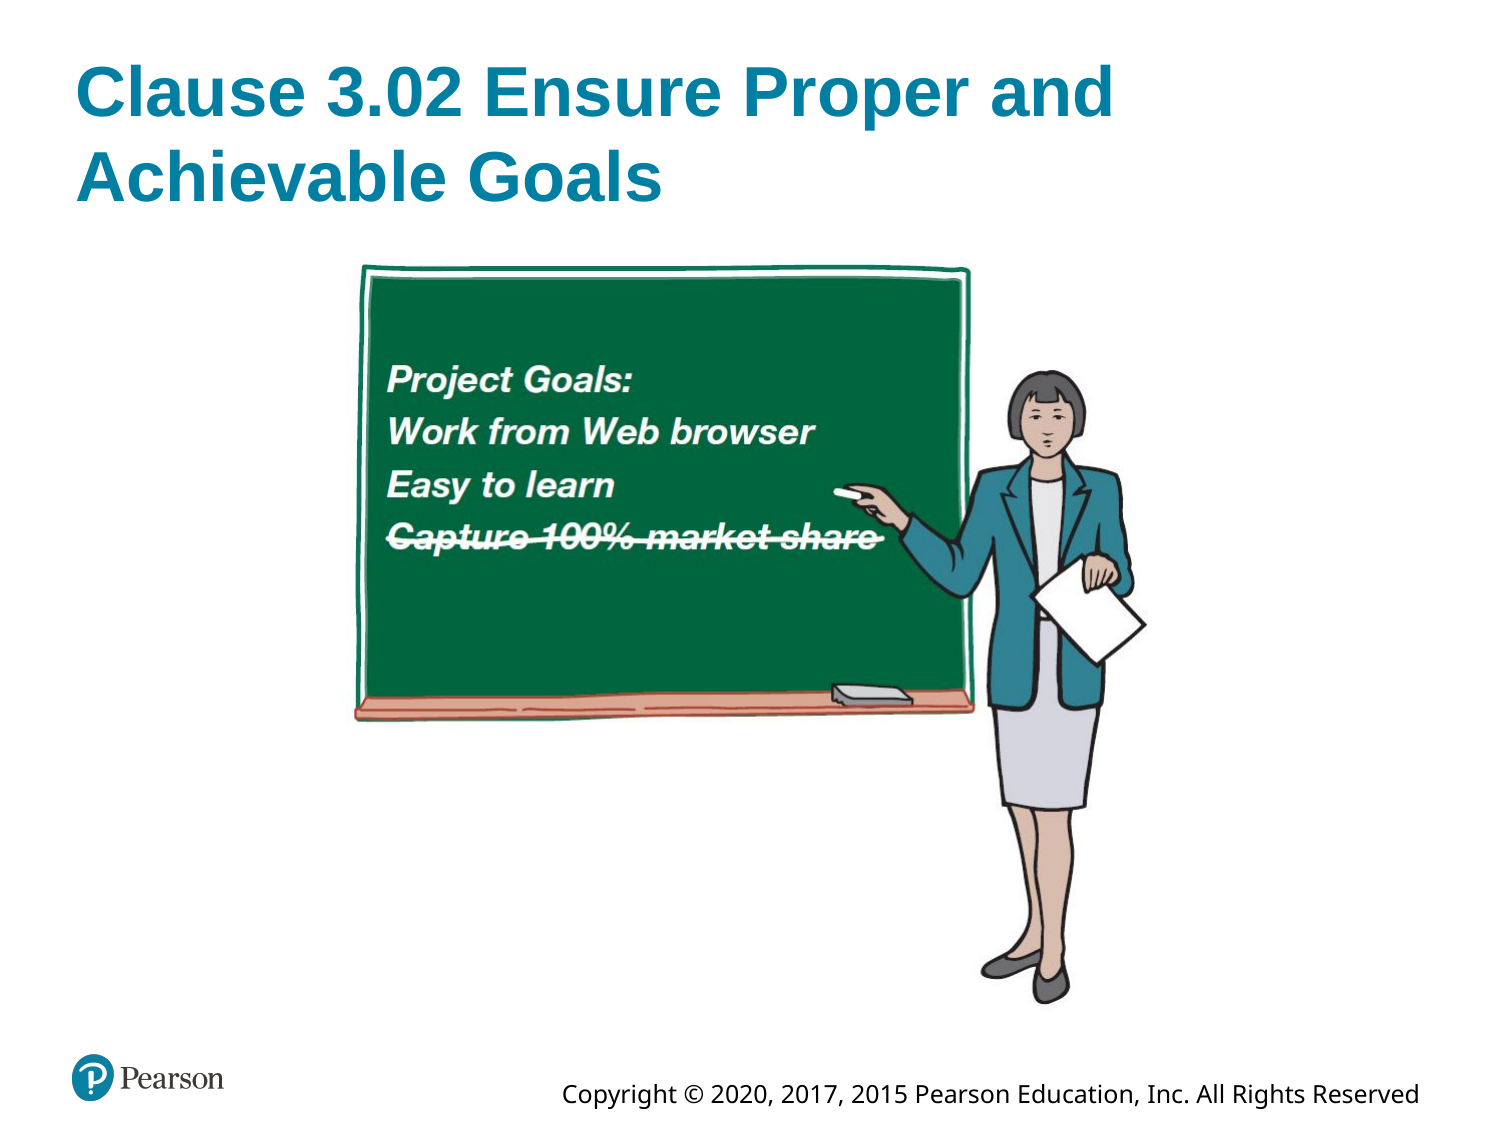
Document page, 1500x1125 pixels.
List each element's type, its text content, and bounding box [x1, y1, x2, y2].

picture [72, 1054, 88, 1070]
picture [72, 1087, 83, 1101]
picture [80, 1063, 106, 1088]
picture [98, 1054, 224, 1101]
title Clause 3.02 Ensure Proper and Achievable Goals [75, 35, 1425, 216]
picture [346, 258, 1154, 1015]
